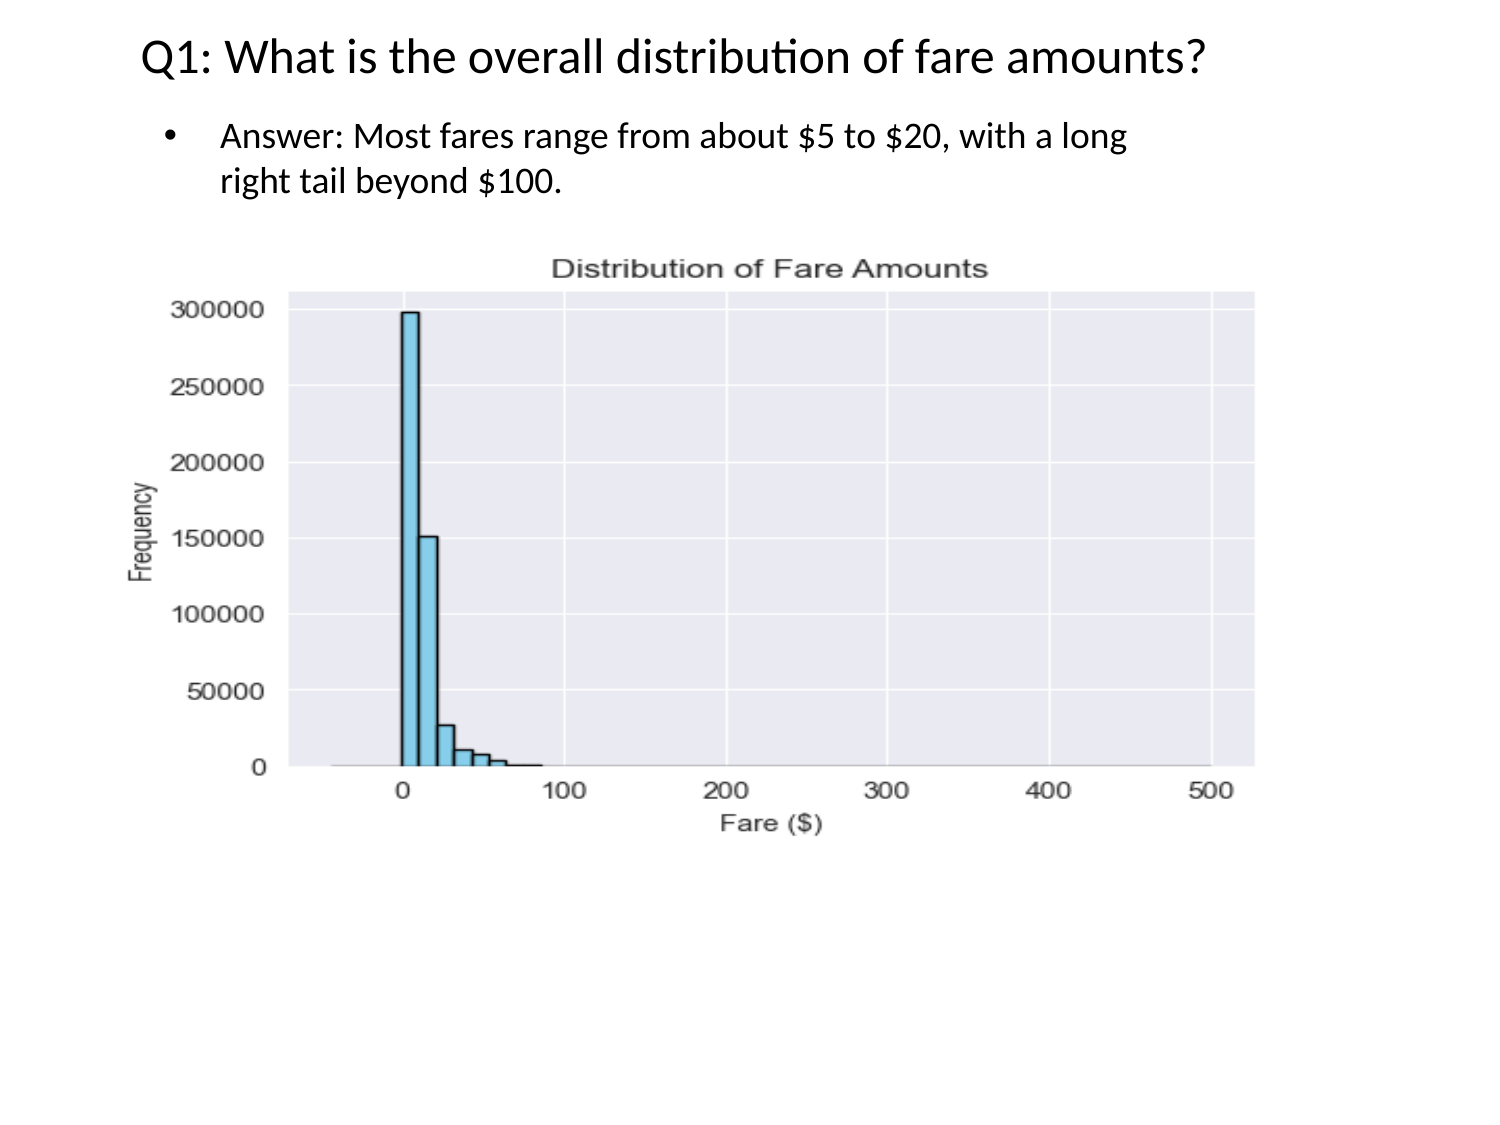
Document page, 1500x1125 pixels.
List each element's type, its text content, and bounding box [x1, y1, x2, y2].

list Answer: Most fares range from about $5 to $20, with a long right tail beyond $100. [148, 103, 1188, 228]
picture [108, 244, 1275, 851]
title Q1: What is the overall distribution of fare amounts? [75, 1, 1274, 106]
